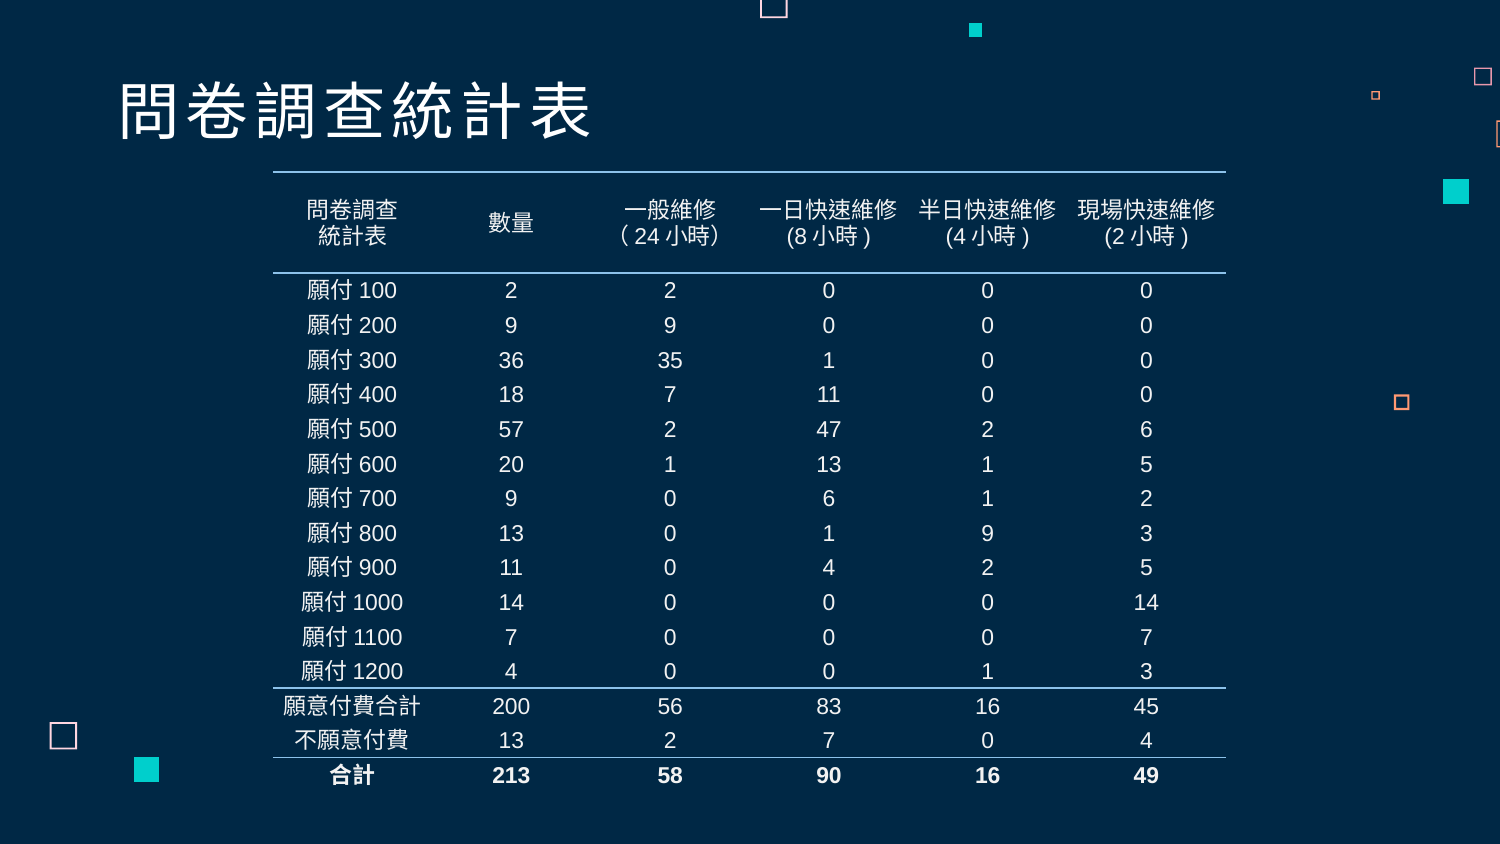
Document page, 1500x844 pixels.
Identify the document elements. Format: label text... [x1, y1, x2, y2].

table_cell 56 [591, 689, 750, 723]
table_cell 49 [1067, 758, 1226, 792]
table_cell 3 [1067, 654, 1226, 687]
table_cell 58 [591, 758, 750, 792]
table_cell 0 [750, 274, 908, 308]
table_cell 20 [432, 446, 591, 481]
table_cell 願付800 [273, 515, 432, 550]
table_cell 0 [591, 654, 750, 687]
table_cell 45 [1067, 689, 1226, 723]
table_cell 不願意付費 [273, 723, 432, 757]
table_cell 0 [908, 274, 1067, 308]
table_cell 0 [908, 585, 1067, 619]
table_cell 0 [908, 377, 1067, 411]
table_cell 14 [432, 585, 591, 619]
table_cell 0 [1067, 377, 1226, 411]
table_cell 16 [908, 689, 1067, 723]
table_cell 願付300 [273, 342, 432, 377]
table_cell 2 [591, 274, 750, 308]
table_cell 36 [432, 342, 591, 377]
table_cell 願付1200 [273, 654, 432, 687]
table_cell 0 [750, 308, 908, 342]
title 問卷調查統計表 [101, 67, 1068, 163]
table_cell 2 [1067, 481, 1226, 515]
table_cell 1 [591, 446, 750, 481]
table_cell 0 [750, 654, 908, 687]
table_cell 願付1000 [273, 585, 432, 619]
table_cell 1 [908, 446, 1067, 481]
table_header 半日快速維修 (4小時) [908, 173, 1067, 272]
table_cell 5 [1067, 550, 1226, 585]
table_cell 57 [432, 411, 591, 446]
table_cell 5 [1067, 446, 1226, 481]
table_cell 願付600 [273, 446, 432, 481]
table_cell 35 [591, 342, 750, 377]
table_cell 0 [750, 619, 908, 654]
table_cell 7 [591, 377, 750, 411]
table_cell 213 [432, 758, 591, 792]
table_cell 13 [750, 446, 908, 481]
table_cell 90 [750, 758, 908, 792]
table_cell 0 [908, 619, 1067, 654]
table_cell 7 [432, 619, 591, 654]
table_cell 合計 [273, 758, 432, 792]
table_cell 願付400 [273, 377, 432, 411]
table_cell 6 [1067, 411, 1226, 446]
table_cell 願付100 [273, 274, 432, 308]
table_cell 0 [1067, 308, 1226, 342]
table_cell 願付900 [273, 550, 432, 585]
table_cell 2 [908, 550, 1067, 585]
table_cell 11 [750, 377, 908, 411]
table_cell 1 [750, 515, 908, 550]
table_cell 200 [432, 689, 591, 723]
table_header 數量 [432, 173, 591, 272]
table_cell 2 [591, 411, 750, 446]
table_cell 0 [908, 308, 1067, 342]
table_cell 7 [750, 723, 908, 757]
table_cell 9 [432, 481, 591, 515]
table_cell 0 [750, 585, 908, 619]
table_cell 0 [591, 550, 750, 585]
table_cell 願意付費合計 [273, 689, 432, 723]
table_cell 願付1100 [273, 619, 432, 654]
table_cell 願付700 [273, 481, 432, 515]
table_cell 9 [432, 308, 591, 342]
table_cell 47 [750, 411, 908, 446]
table_cell 1 [908, 481, 1067, 515]
table_cell 4 [1067, 723, 1226, 757]
table_cell 2 [432, 274, 591, 308]
table_cell 2 [591, 723, 750, 757]
table_cell 6 [750, 481, 908, 515]
table_cell 1 [750, 342, 908, 377]
table_cell 13 [432, 515, 591, 550]
table_cell 願付200 [273, 308, 432, 342]
table_cell 4 [432, 654, 591, 687]
table_cell 83 [750, 689, 908, 723]
table_header 問卷調查 統計表 [273, 173, 432, 272]
table_cell 0 [908, 723, 1067, 757]
table_cell 0 [591, 585, 750, 619]
table_cell 13 [432, 723, 591, 757]
table_header 現場快速維修 (2小時) [1067, 173, 1226, 272]
table_cell 0 [1067, 274, 1226, 308]
table_cell 0 [1067, 342, 1226, 377]
table_cell 0 [591, 619, 750, 654]
table_cell 0 [591, 481, 750, 515]
table_cell 11 [432, 550, 591, 585]
table_cell 9 [591, 308, 750, 342]
table_cell 0 [591, 515, 750, 550]
table_cell 18 [432, 377, 591, 411]
table_cell 9 [908, 515, 1067, 550]
table_cell 7 [1067, 619, 1226, 654]
table_cell 0 [908, 342, 1067, 377]
table_cell 3 [1067, 515, 1226, 550]
table_cell 16 [908, 758, 1067, 792]
table_cell 2 [908, 411, 1067, 446]
table_header 一般維修 （24小時） [591, 173, 750, 272]
table_cell 4 [750, 550, 908, 585]
table_header 一日快速維修 (8小時) [750, 173, 908, 272]
table_cell 14 [1067, 585, 1226, 619]
table_cell 願付500 [273, 411, 432, 446]
table_cell 1 [908, 654, 1067, 687]
